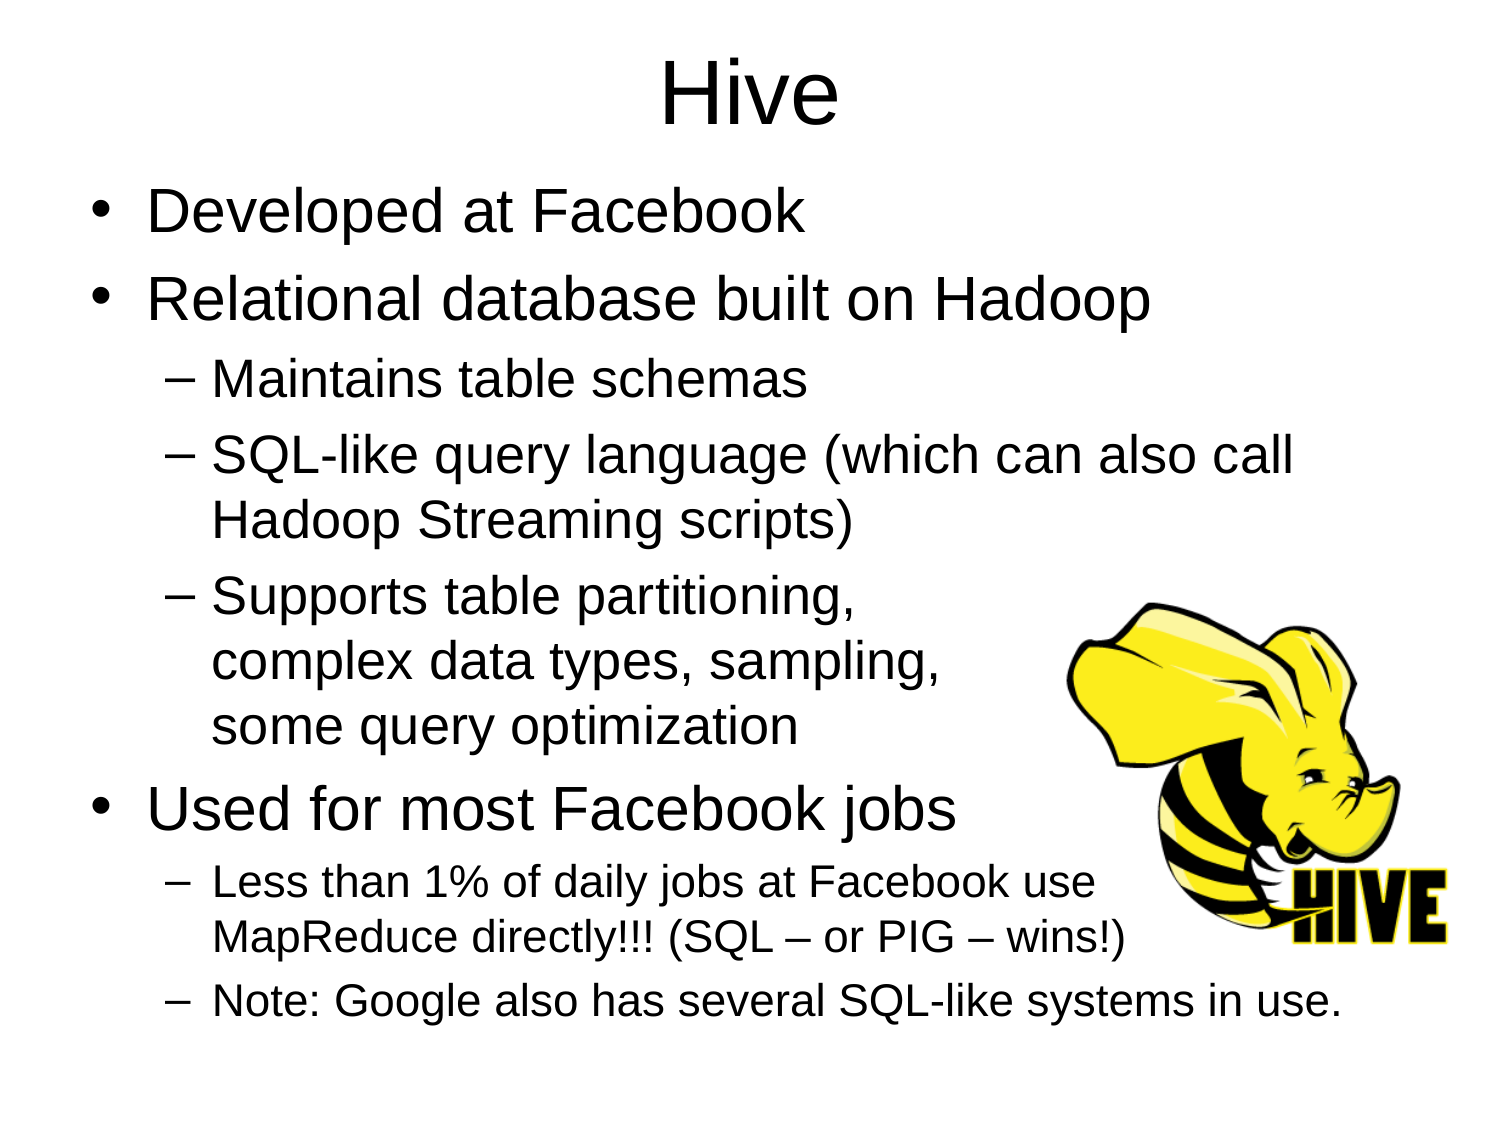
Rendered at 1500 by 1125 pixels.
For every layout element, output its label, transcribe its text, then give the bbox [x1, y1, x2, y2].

list Developed at Facebook Relational database built on Hadoop Maintains table schemas SQL-like query language (which can also call Hadoop Streaming scripts) Supports table partitioning, complex data types, sampling, some query optimization Used for most Facebook jobs Less than 1% of daily jobs at Facebook use MapReduce directly!!! (SQL – or PIG – wins!) Note: Google also has several SQL-like systems in use. [75, 162, 1375, 1063]
title Hive [75, 13, 1425, 163]
picture [1056, 587, 1463, 965]
